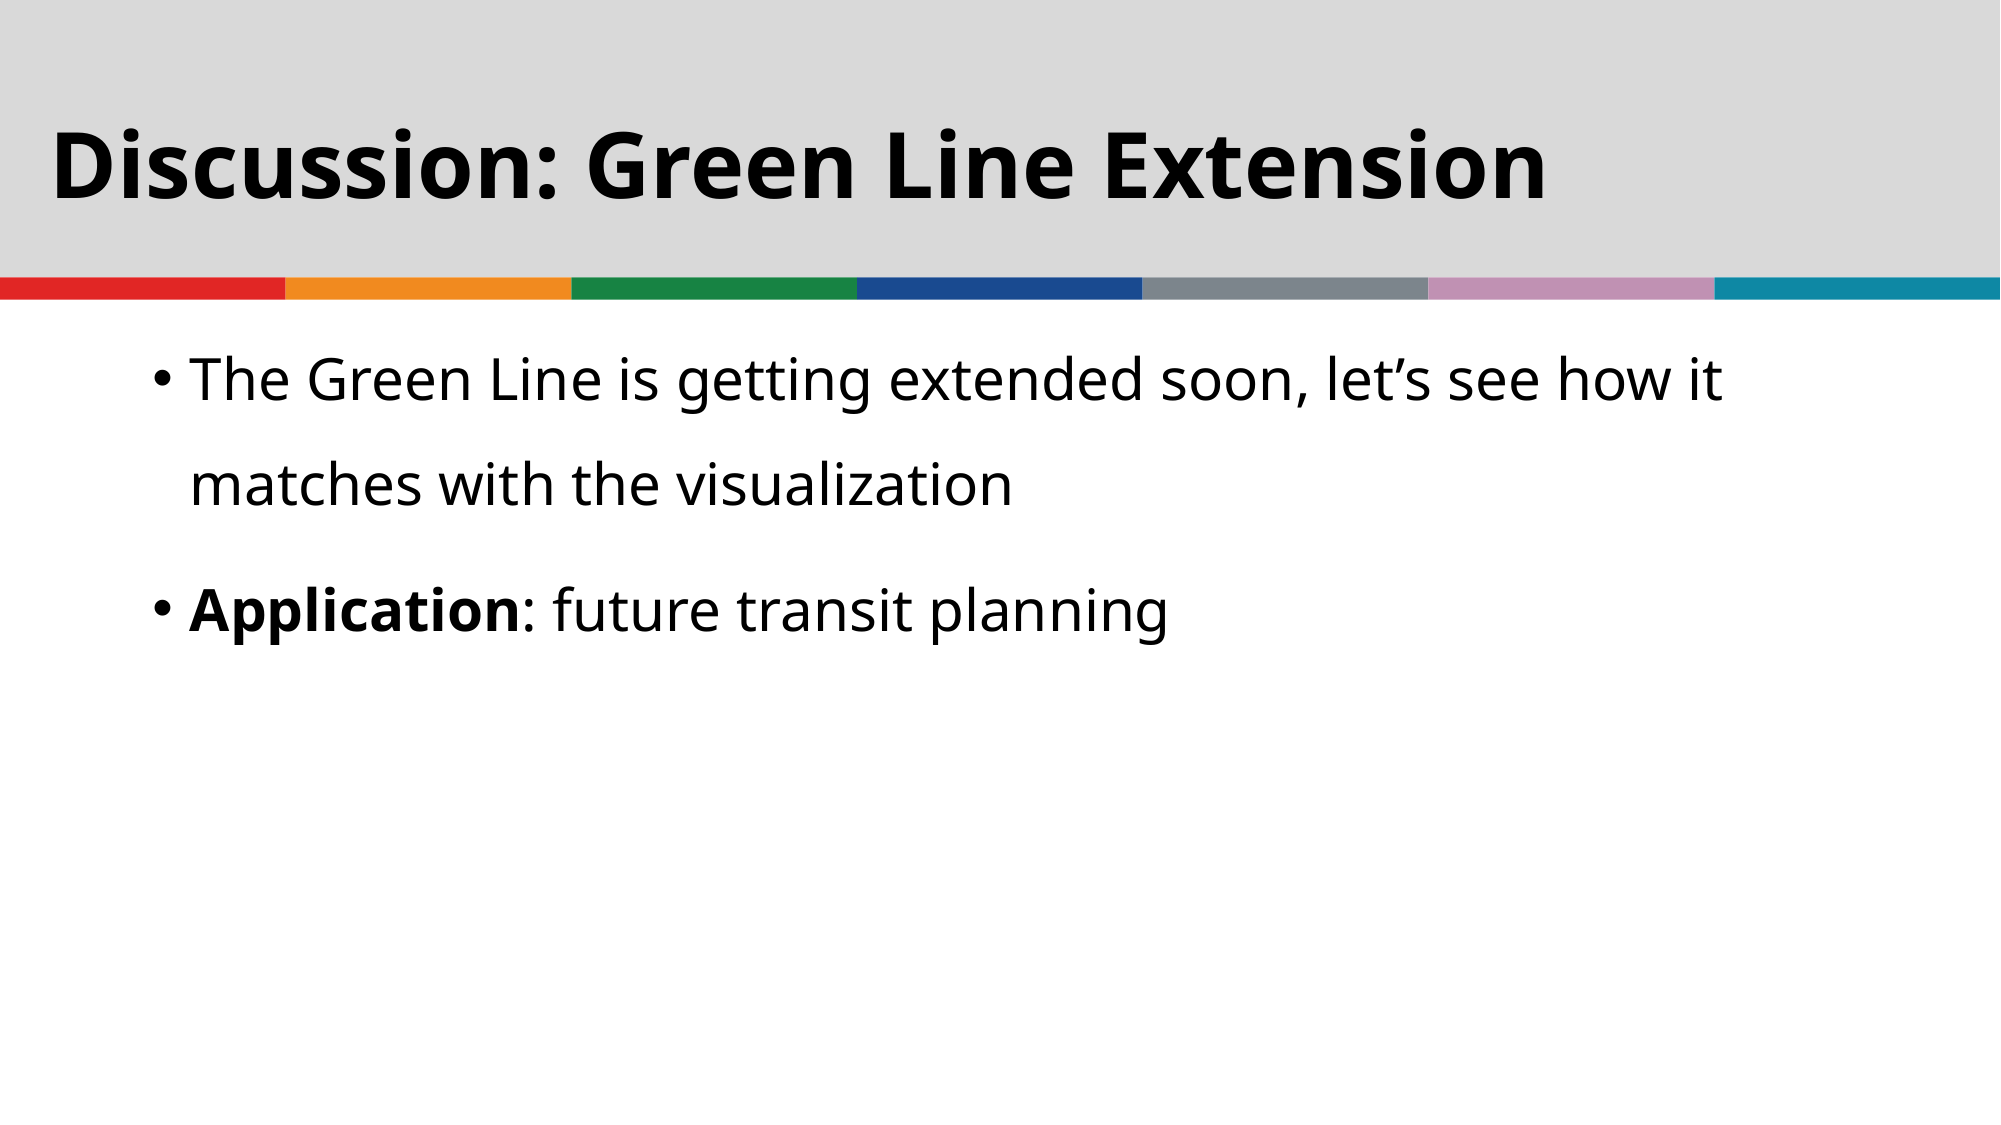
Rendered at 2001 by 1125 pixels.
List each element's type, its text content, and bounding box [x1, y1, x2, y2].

list The Green Line is getting extended soon, let’s see how it matches with the visualization Application: future transit planning [137, 299, 1950, 1014]
title Discussion: Green Line Extension [34, 59, 1863, 278]
